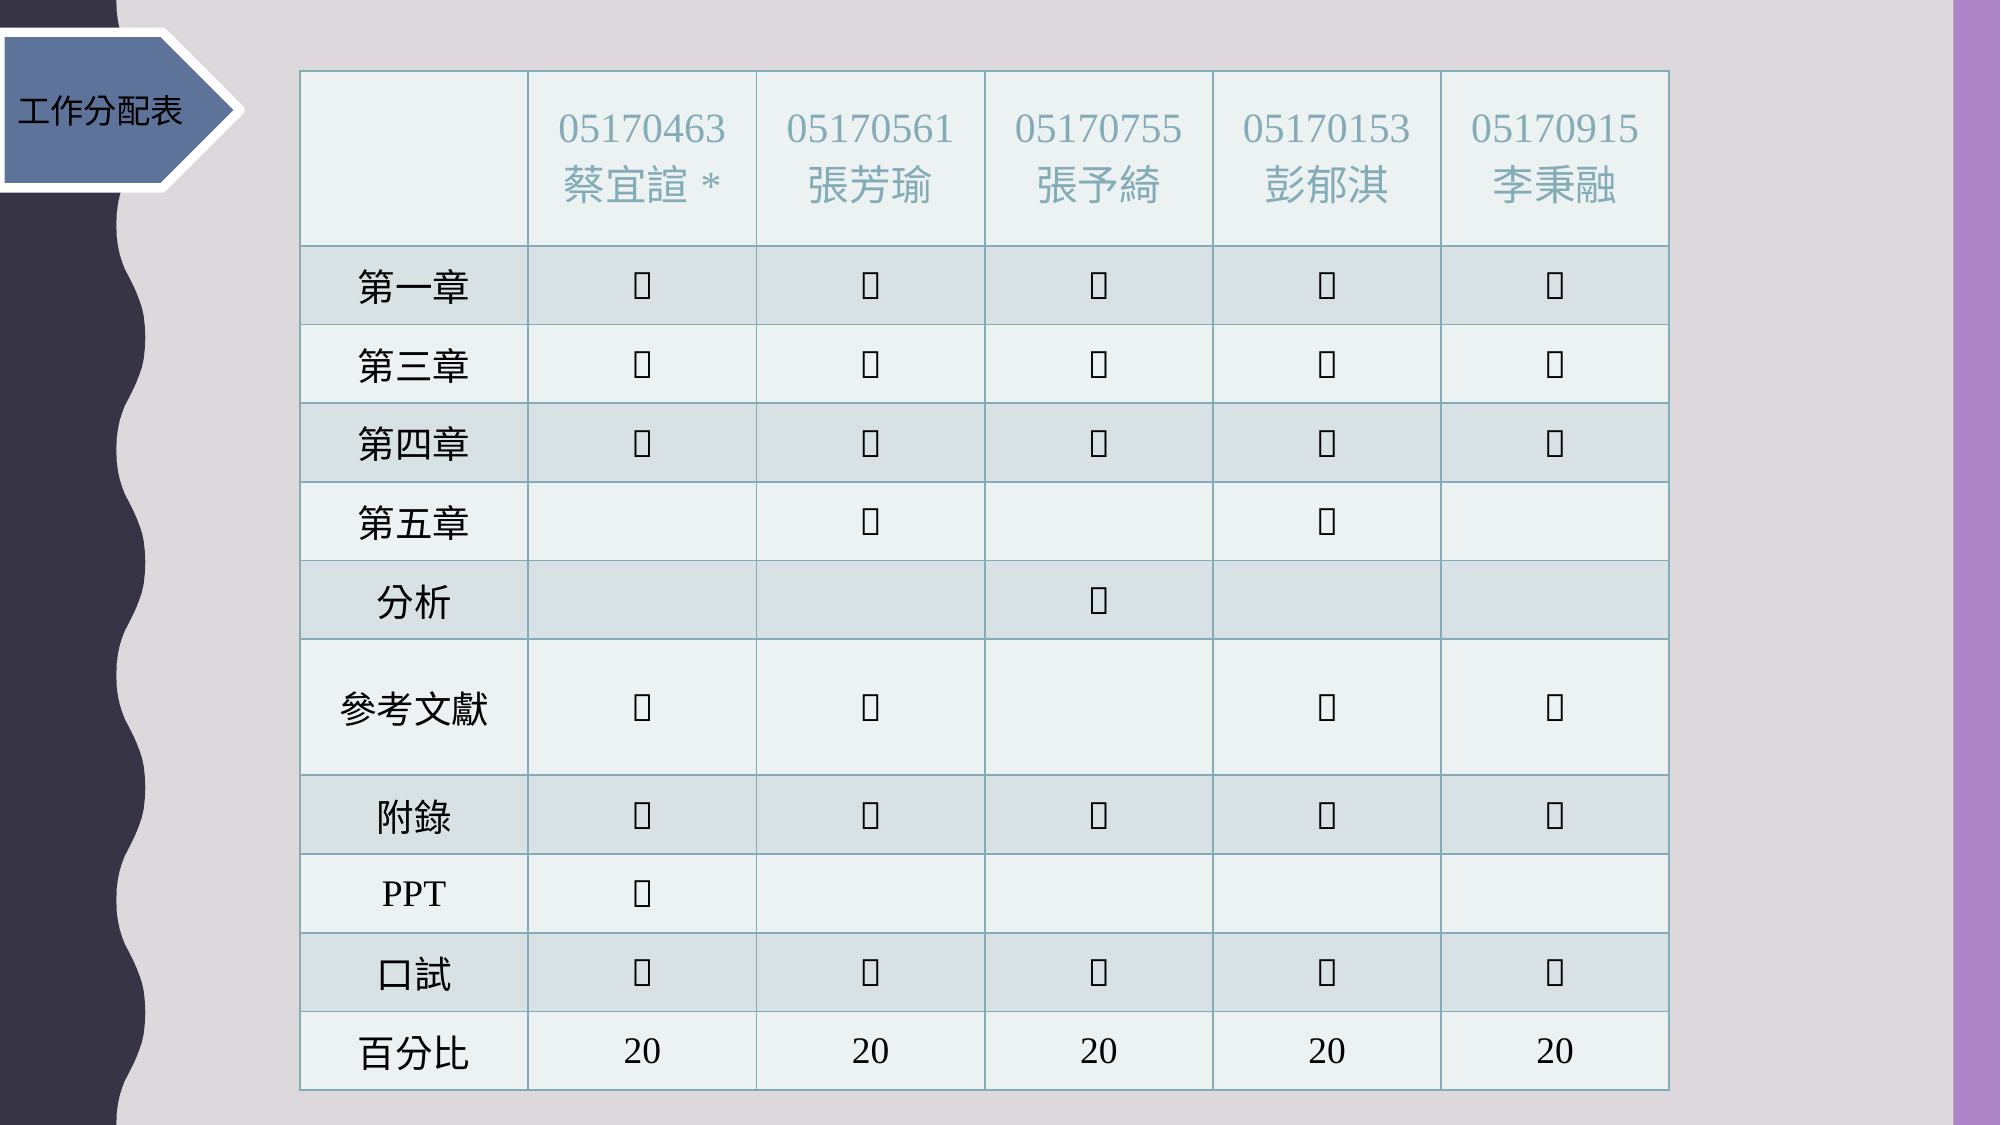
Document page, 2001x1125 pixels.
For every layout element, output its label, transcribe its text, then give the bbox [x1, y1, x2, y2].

table_cell [1442, 855, 1668, 932]
table_cell  [986, 934, 1212, 1011]
table_cell 第一章 [301, 247, 527, 324]
table_header 05170915 李秉融 [1442, 72, 1668, 245]
table_cell  [1214, 640, 1440, 774]
table_cell  [1214, 483, 1440, 560]
table_header [301, 72, 527, 245]
table_cell  [986, 561, 1212, 638]
table_cell 20 [986, 1012, 1212, 1089]
table_cell  [529, 404, 756, 481]
table_cell  [1214, 404, 1440, 481]
table_cell 20 [1442, 1012, 1668, 1089]
table_cell PPT [301, 855, 527, 932]
table_cell 20 [1214, 1012, 1440, 1089]
table_cell  [757, 776, 984, 853]
table_cell 附錄 [301, 776, 527, 853]
table_cell [986, 855, 1212, 932]
table_cell  [1214, 776, 1440, 853]
table_cell  [529, 325, 756, 402]
table_cell  [757, 247, 984, 324]
table_cell [986, 483, 1212, 560]
table_cell [1442, 561, 1668, 638]
table_cell  [757, 404, 984, 481]
table_cell 第五章 [301, 483, 527, 560]
table_cell [529, 561, 756, 638]
table_header 05170153 彭郁淇 [1214, 72, 1440, 245]
table_cell [1214, 855, 1440, 932]
table_header 05170561 張芳瑜 [757, 72, 984, 245]
table_cell  [1442, 934, 1668, 1011]
table_cell  [1442, 325, 1668, 402]
table_cell  [986, 776, 1212, 853]
table_cell  [757, 325, 984, 402]
table_cell 分析 [301, 561, 527, 638]
table_cell  [1442, 640, 1668, 774]
table_cell [757, 561, 984, 638]
table_cell [1214, 561, 1440, 638]
table_cell  [529, 247, 756, 324]
table_cell  [757, 934, 984, 1011]
table_cell  [1214, 325, 1440, 402]
table_cell 第四章 [301, 404, 527, 481]
table_header 05170755 張予綺 [986, 72, 1212, 245]
table_cell [986, 640, 1212, 774]
table_cell [529, 483, 756, 560]
table_cell  [986, 247, 1212, 324]
table_cell [757, 855, 984, 932]
table_cell  [986, 404, 1212, 481]
text_box 工作分配表 [0, 31, 242, 189]
table_cell [1442, 483, 1668, 560]
table_cell  [1442, 247, 1668, 324]
table_cell 20 [757, 1012, 984, 1089]
table_cell  [1442, 776, 1668, 853]
table_cell 百分比 [301, 1012, 527, 1089]
table_cell  [529, 934, 756, 1011]
table_cell  [1442, 404, 1668, 481]
table_cell 第三章 [301, 325, 527, 402]
table_cell  [757, 483, 984, 560]
table_cell 20 [529, 1012, 756, 1089]
table_cell  [986, 325, 1212, 402]
table_cell  [1214, 934, 1440, 1011]
table_header 05170463 蔡宜諠* [529, 72, 756, 245]
table_cell  [757, 640, 984, 774]
table_cell 參考文獻 [301, 640, 527, 774]
table_cell  [529, 640, 756, 774]
table_cell  [529, 776, 756, 853]
table_cell  [529, 855, 756, 932]
table_cell  [1214, 247, 1440, 324]
table_cell 口試 [301, 934, 527, 1011]
